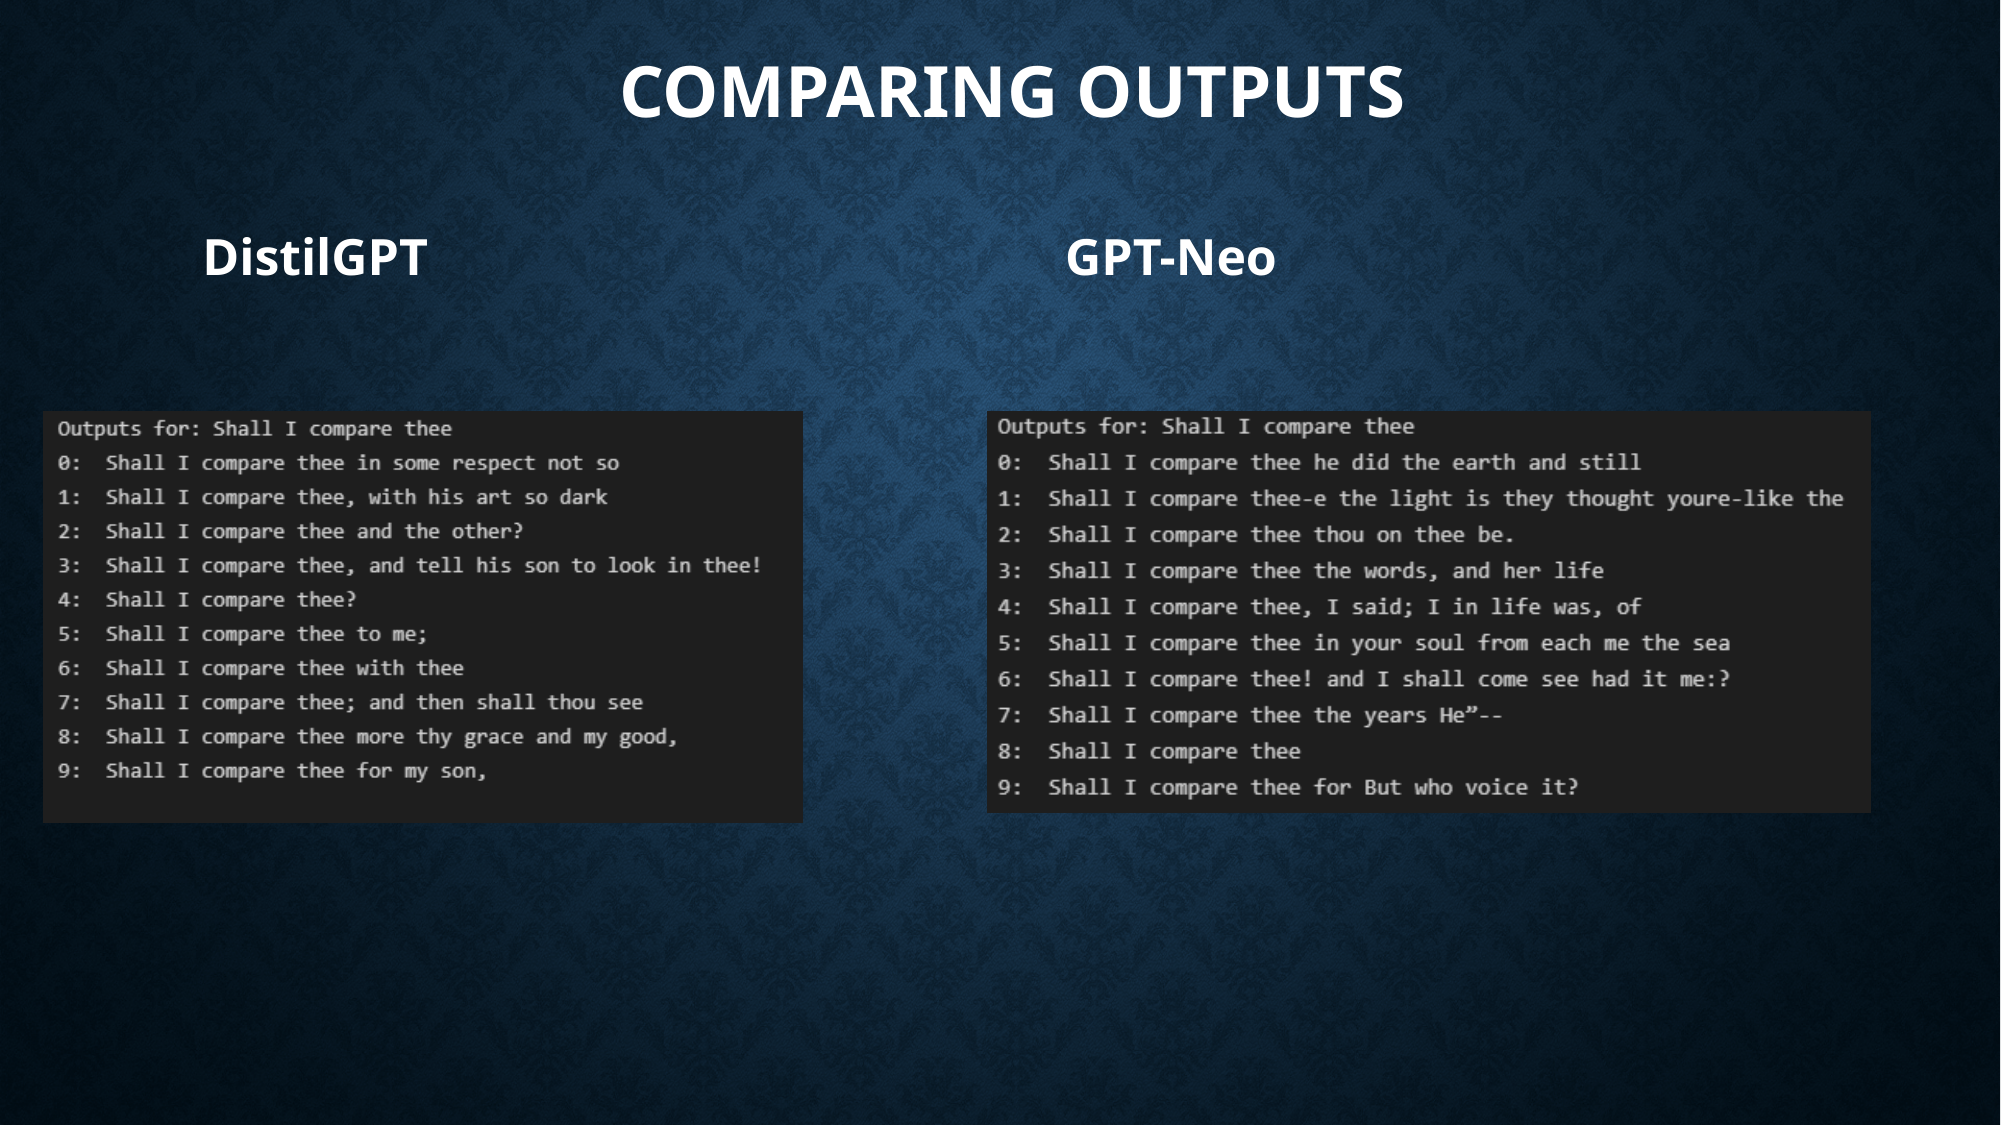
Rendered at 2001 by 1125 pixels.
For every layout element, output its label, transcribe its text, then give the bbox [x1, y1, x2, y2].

picture [987, 411, 1871, 814]
picture [42, 411, 804, 824]
title Comparing outputs [163, 0, 1862, 204]
list DistilGPT [187, 157, 988, 293]
list GPT-Neo [1050, 157, 1849, 293]
